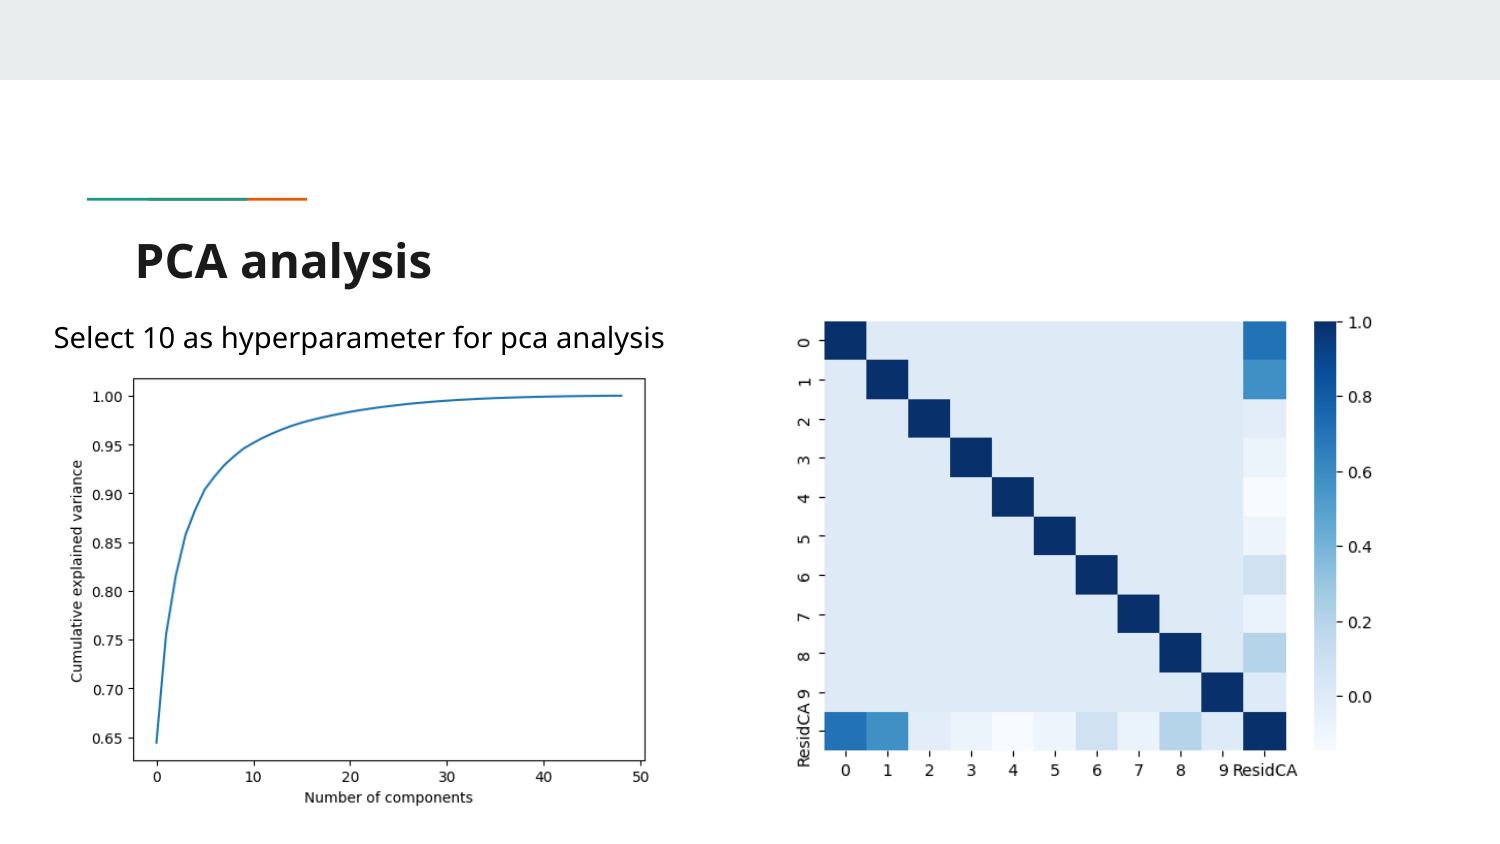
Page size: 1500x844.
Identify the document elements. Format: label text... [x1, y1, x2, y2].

picture [784, 303, 1384, 790]
text_box Select 10 as hyperparameter for pca analysis [38, 304, 723, 369]
picture [60, 369, 660, 815]
title PCA analysis [119, 216, 1381, 305]
